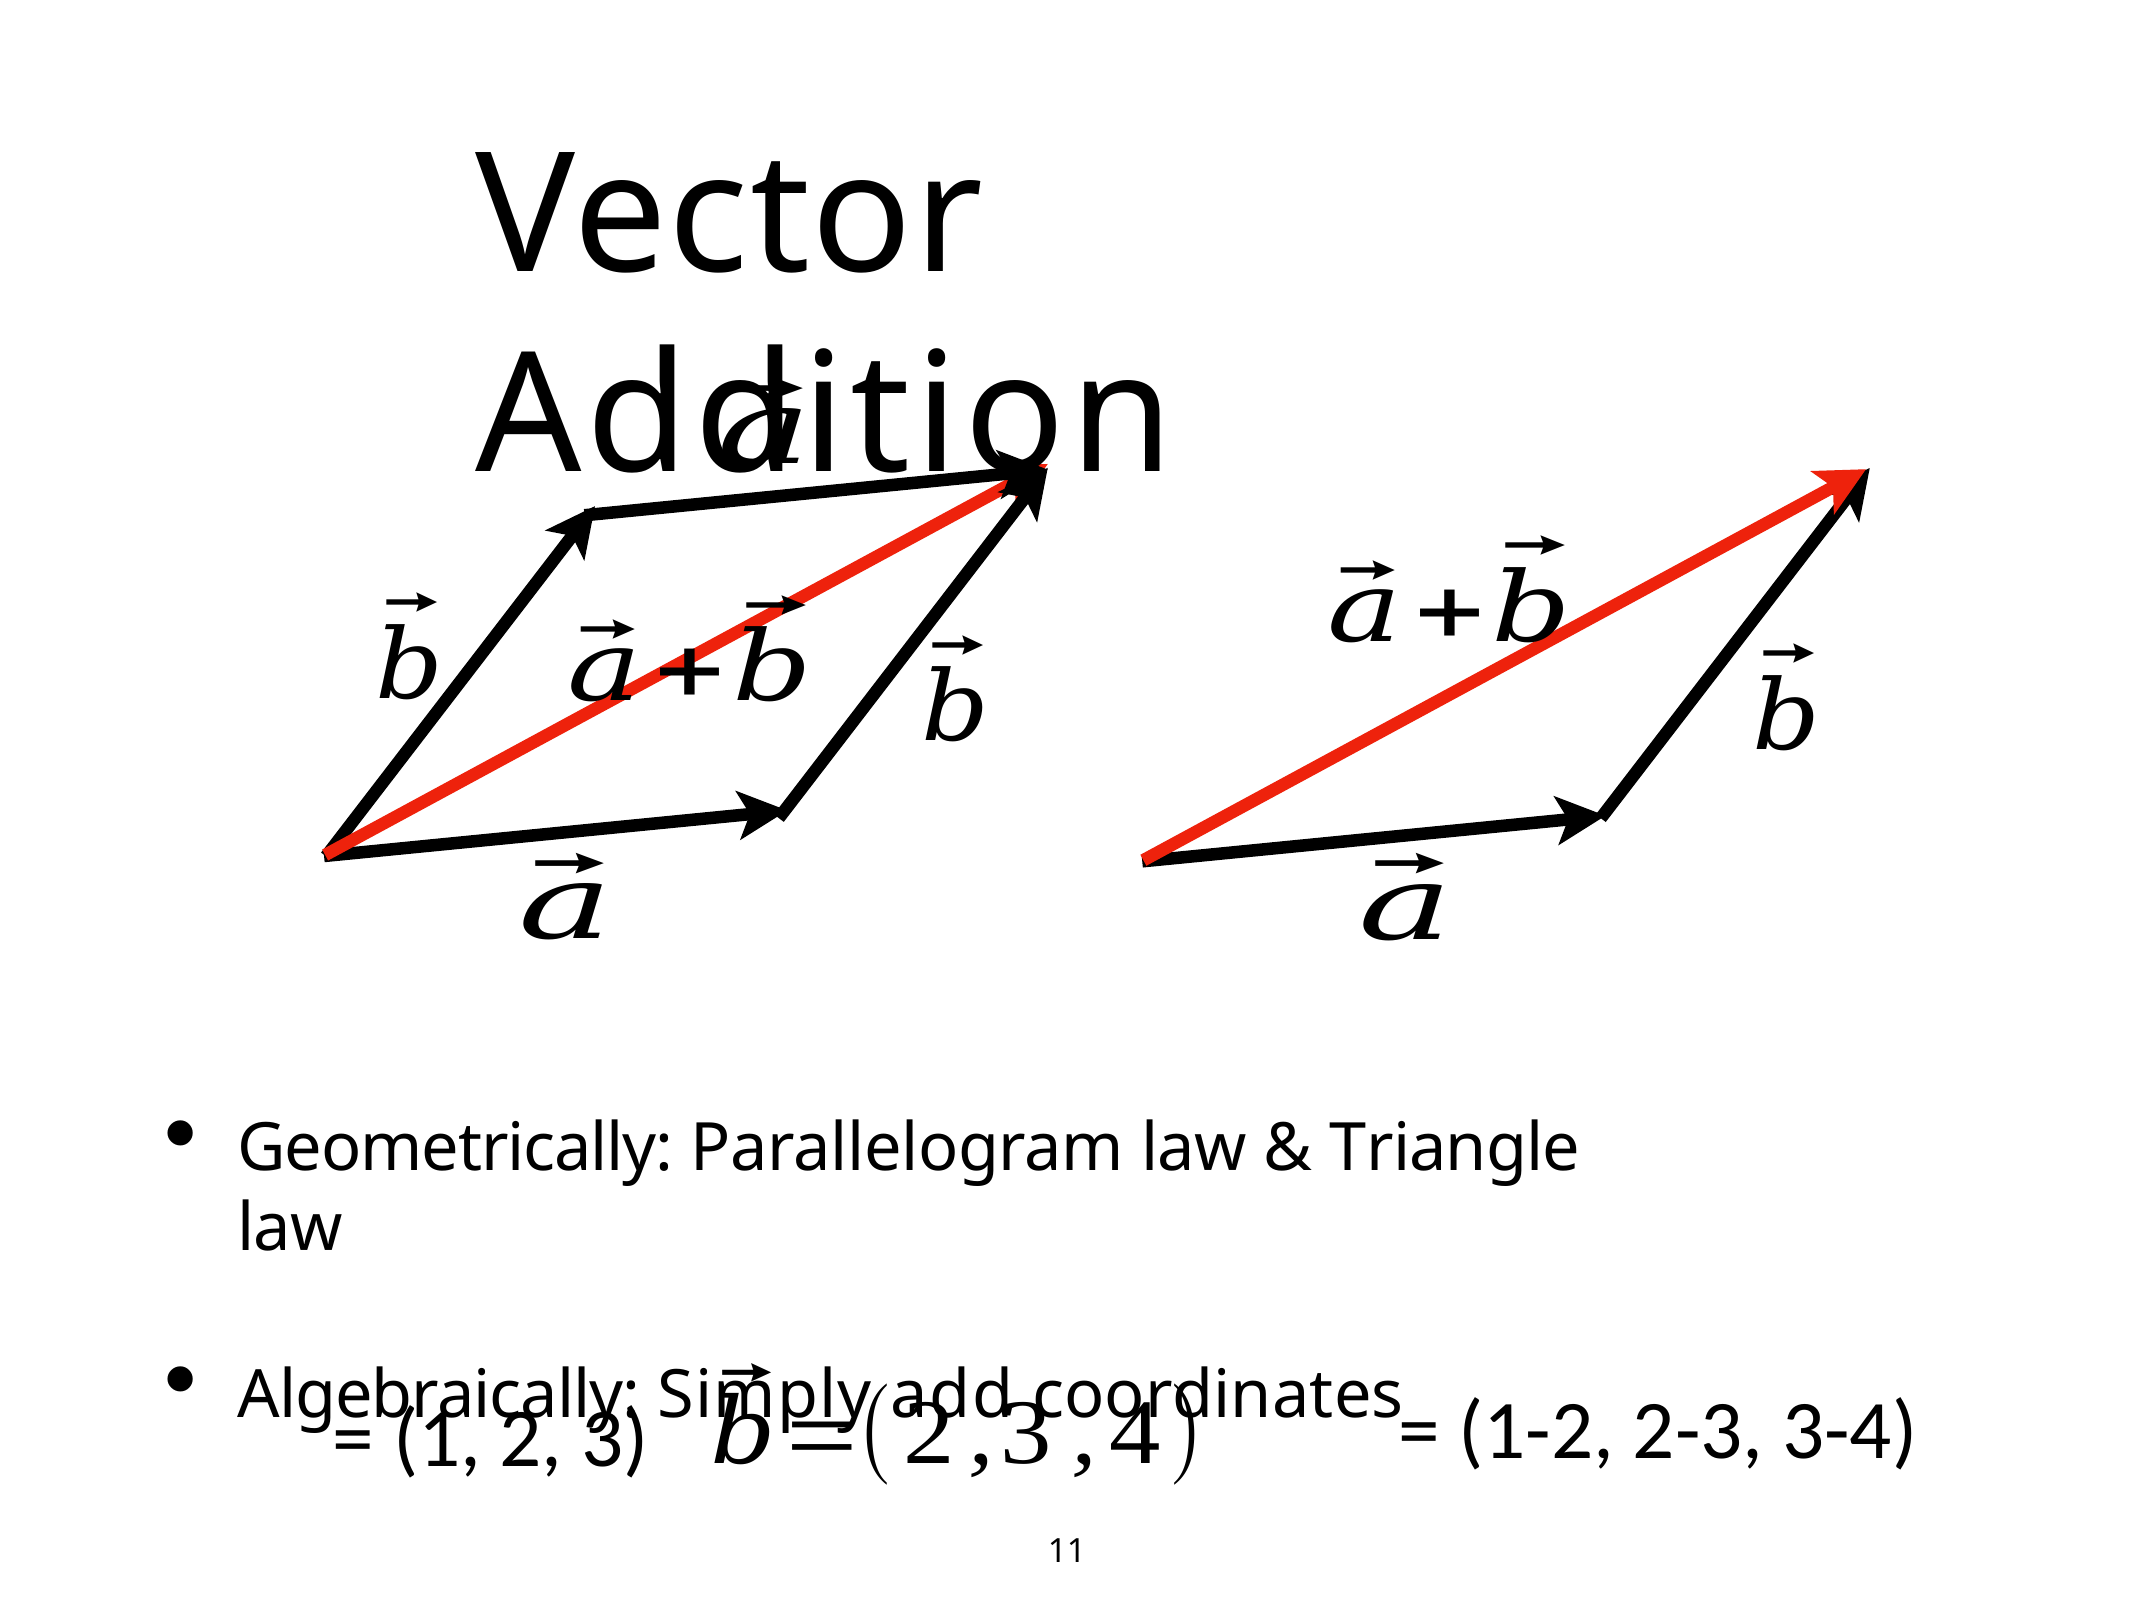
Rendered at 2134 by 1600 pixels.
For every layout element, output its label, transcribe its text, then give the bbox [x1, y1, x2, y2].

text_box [578, 449, 1049, 825]
title Vector Addition [473, 43, 1660, 660]
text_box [1135, 467, 1871, 868]
text_box Geometrically: Parallelogram law & Triangle law Algebraically: Simply add coordinates [158, 1062, 1649, 1431]
slide_number 11 [1041, 1528, 1092, 1600]
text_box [317, 463, 1049, 863]
